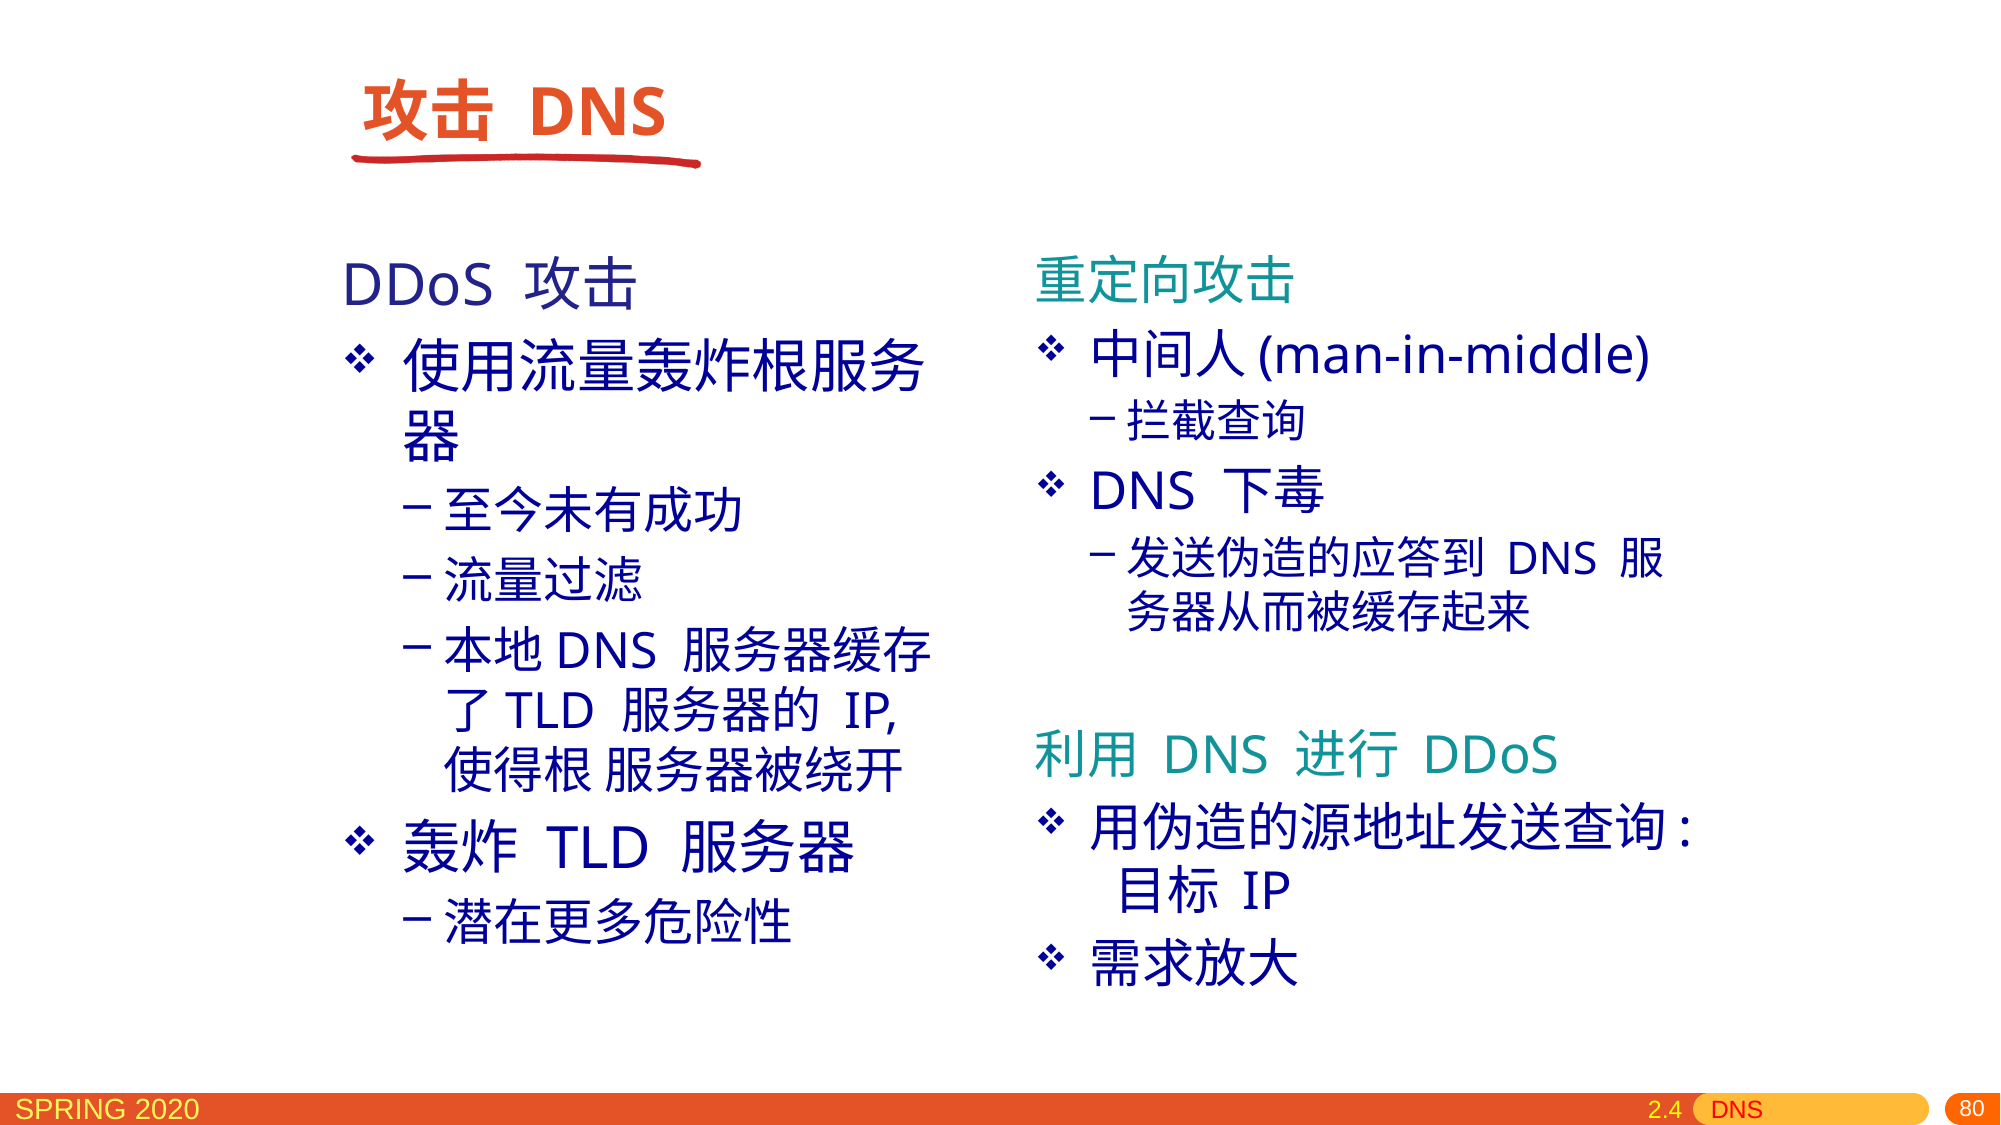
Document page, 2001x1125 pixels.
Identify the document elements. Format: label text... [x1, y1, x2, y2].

list 重定向攻击 中间人(man-in-middle) 拦截查询 DNS 下毒 发送伪造的应答到 DNS 服务器从而被缓存起来 利用 DNS 进行 DDoS 用伪造的源地址发送查询: 目标 IP 需求放大 [1019, 240, 1697, 1003]
picture [349, 149, 706, 173]
text_box 2.4 DNS [1626, 1086, 1945, 1125]
title 攻击 DNS [337, 15, 693, 203]
list DDoS 攻击 使用流量轰炸根服务器 至今未有成功 流量过滤 本地DNS 服务器缓存了TLD 服务器的 IP, 使得根 服务器被绕开 轰炸 TLD 服务器 潜在更多危险性 [326, 240, 963, 1003]
